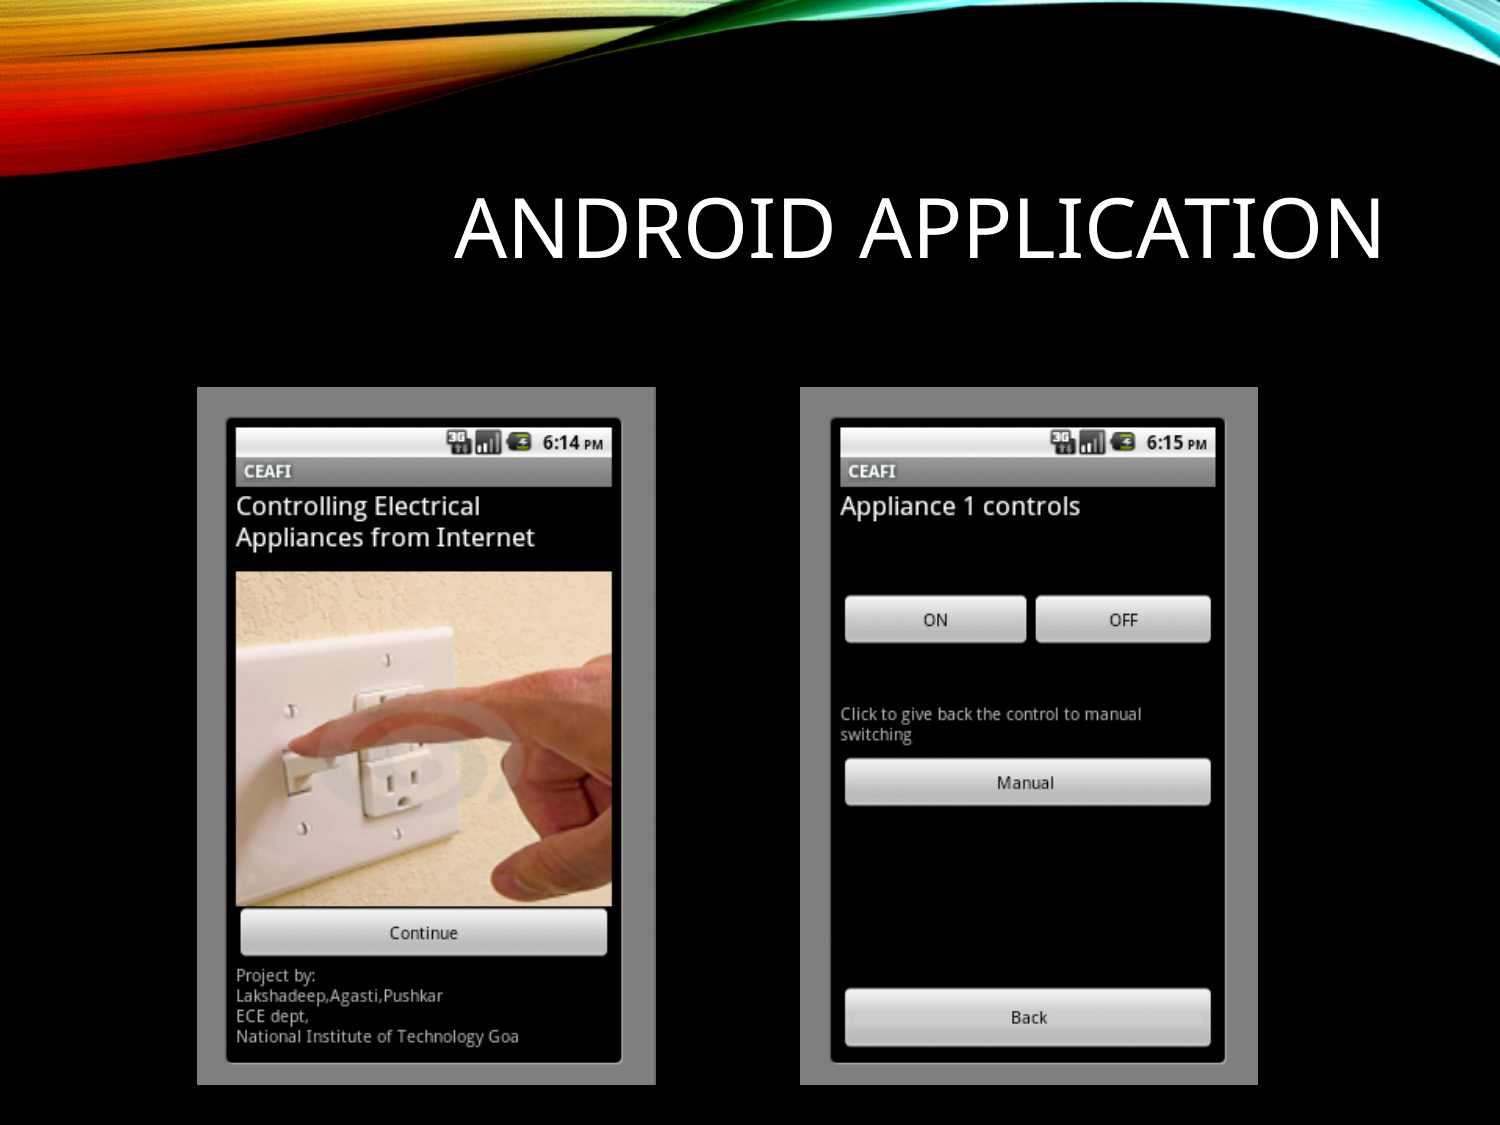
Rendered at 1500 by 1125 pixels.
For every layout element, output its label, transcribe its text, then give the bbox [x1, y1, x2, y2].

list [197, 387, 656, 1085]
picture [799, 387, 1258, 1085]
title Android Application [356, 125, 1403, 338]
picture [0, 0, 1500, 178]
